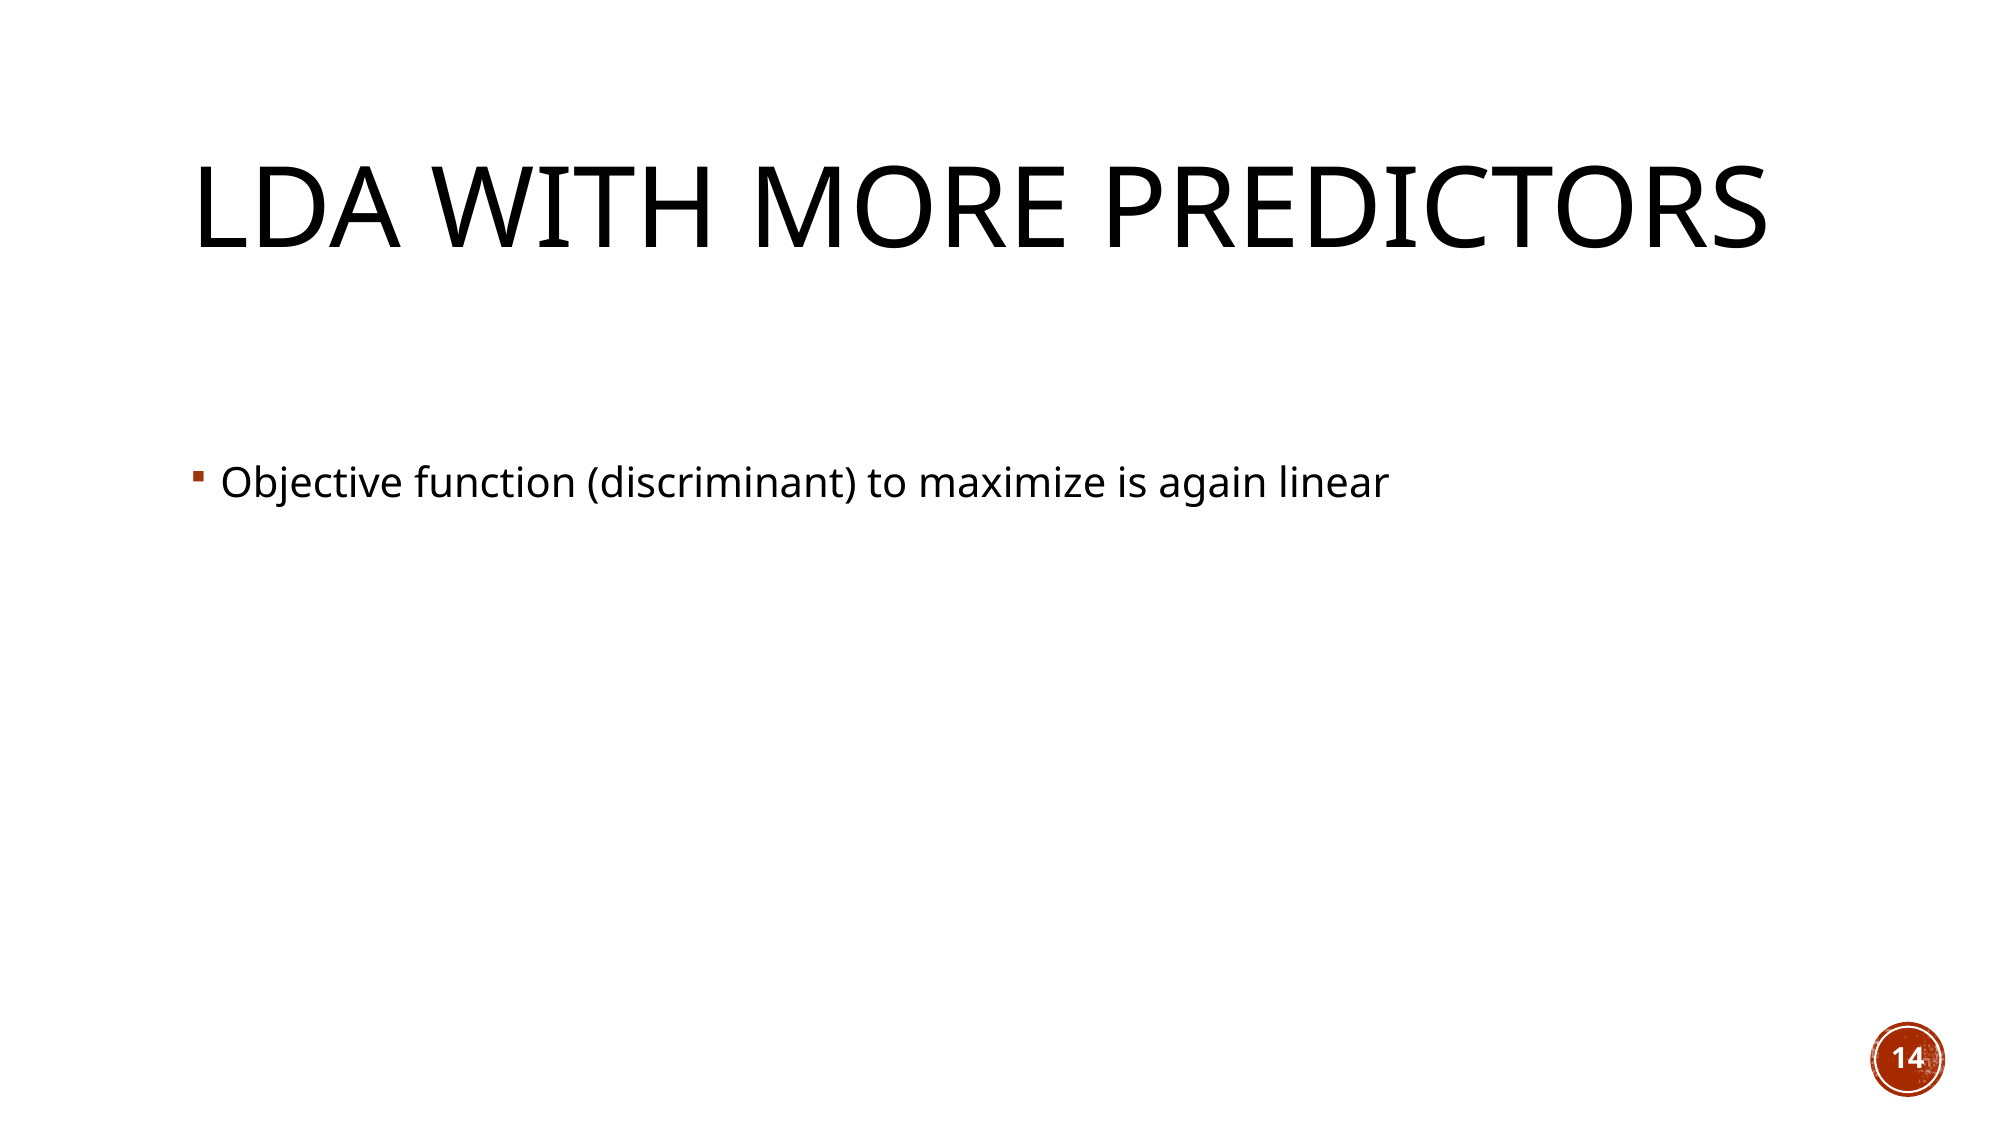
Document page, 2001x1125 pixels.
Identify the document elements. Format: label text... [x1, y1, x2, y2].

title LDA with More Predictors [175, 79, 1826, 344]
slide_number 14 [1855, 1028, 1961, 1089]
